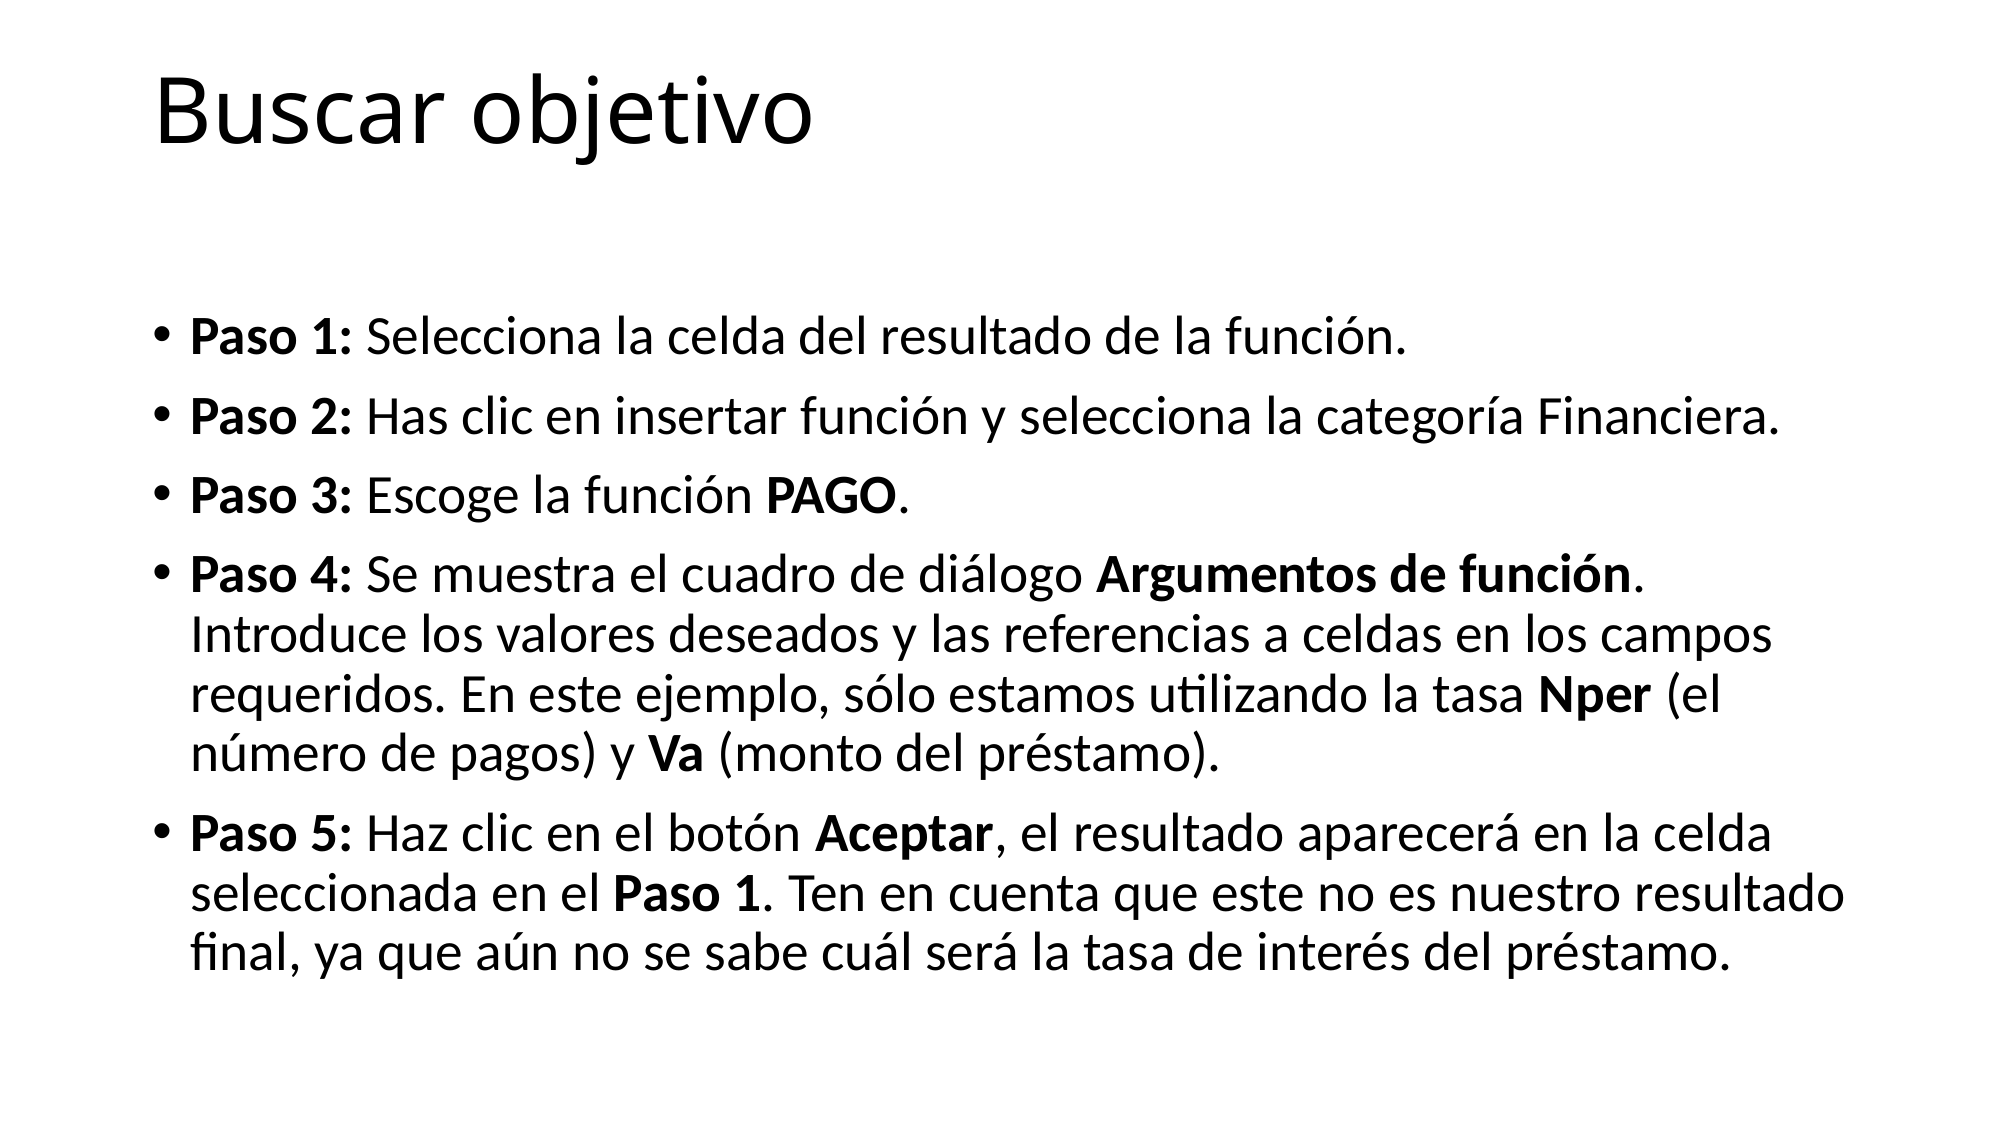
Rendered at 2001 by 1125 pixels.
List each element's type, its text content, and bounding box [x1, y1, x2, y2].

list Paso 1: Selecciona la celda del resultado de la función. Paso 2: Has clic en insertar función y selecciona la categoría Financiera. Paso 3: Escoge la función PAGO. Paso 4: Se muestra el cuadro de diálogo Argumentos de función. Introduce los valores deseados y las referencias a celdas en los campos requeridos. En este ejemplo, sólo estamos utilizando la tasa Nper (el número de pagos) y Va (monto del préstamo). Paso 5: Haz clic en el botón Aceptar, el resultado aparecerá en la celda seleccionada en el Paso 1. Ten en cuenta que este no es nuestro resultado final, ya que aún no se sabe cuál será la tasa de interés del préstamo. [137, 299, 1863, 1014]
title Buscar objetivo [137, 59, 1863, 278]
